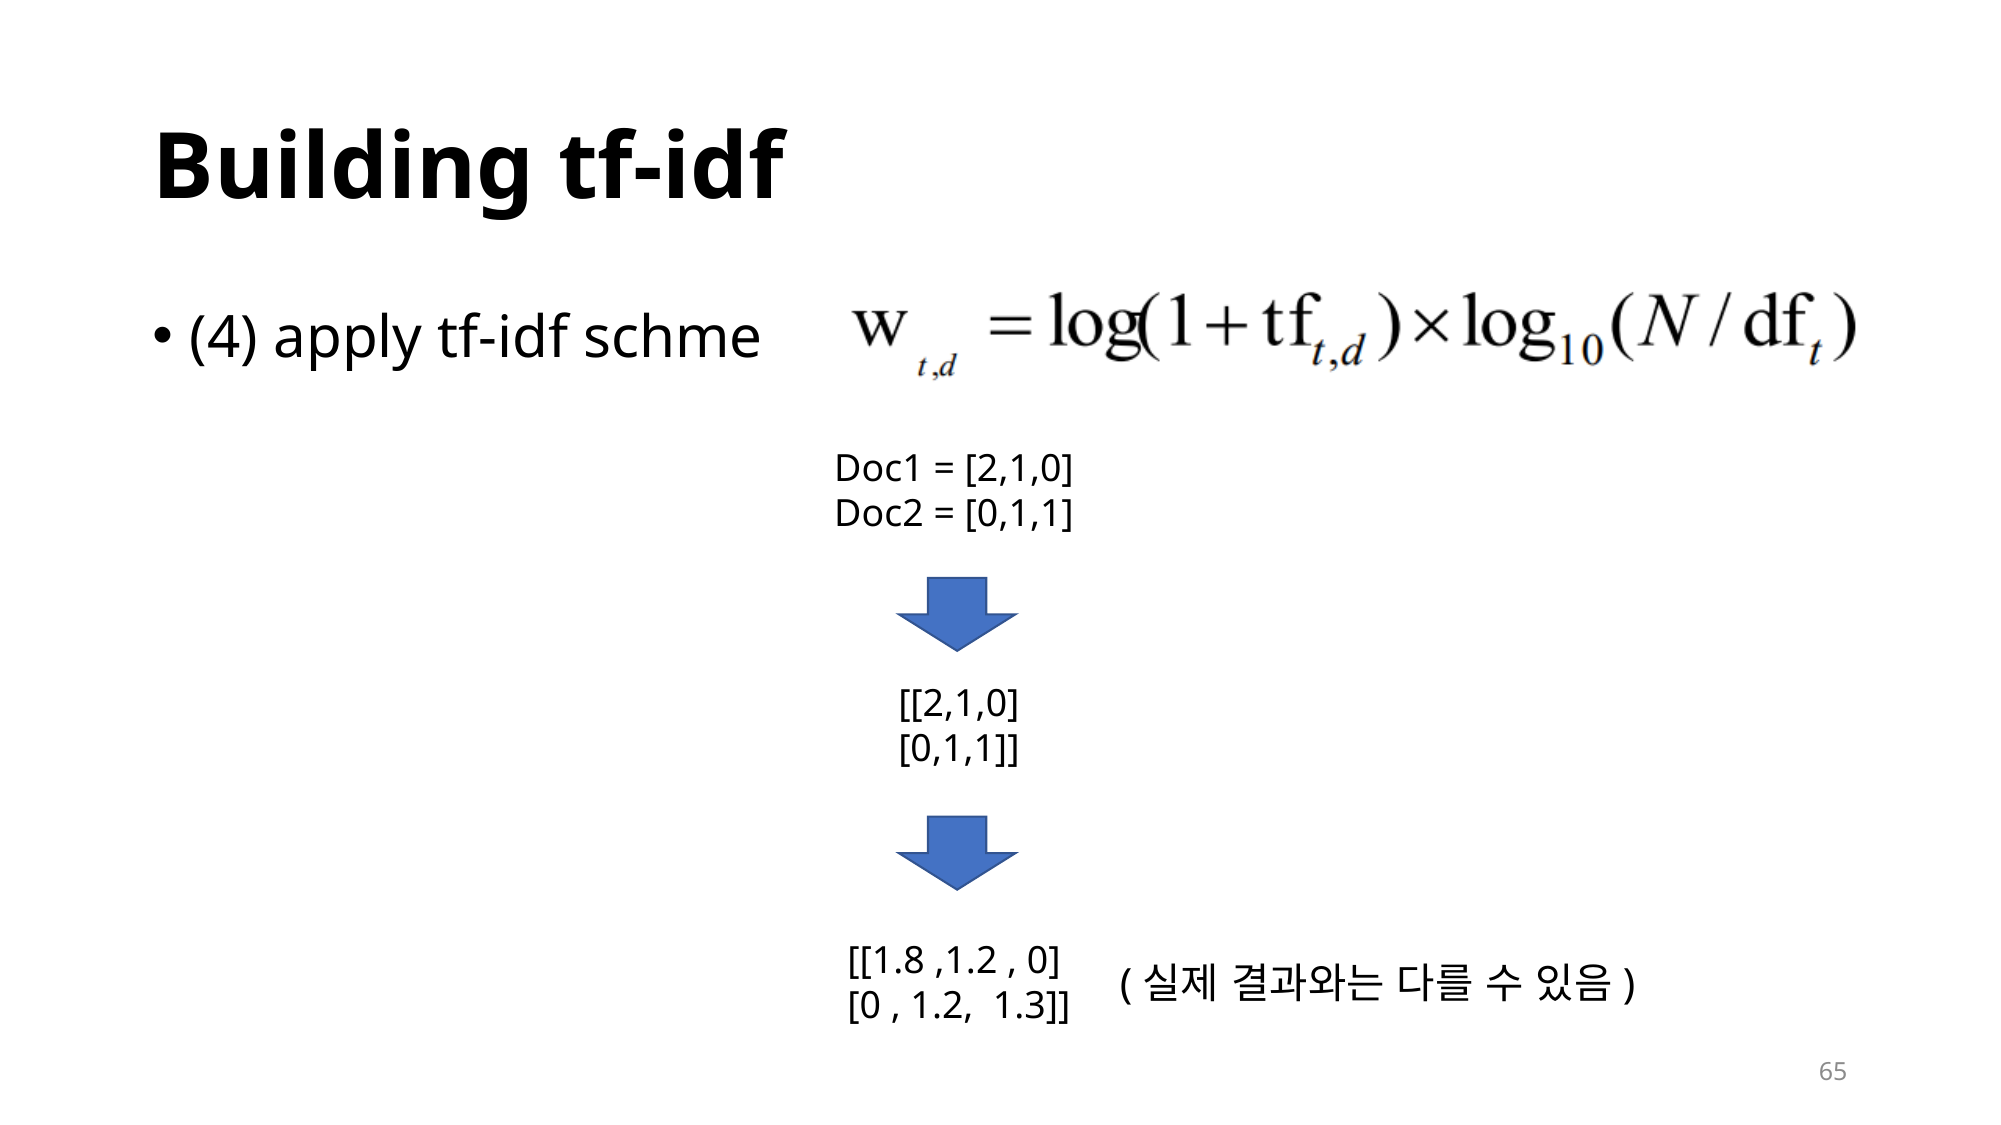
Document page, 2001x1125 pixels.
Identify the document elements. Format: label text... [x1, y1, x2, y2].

text_box [[2,1,0] [0,1,1]] [873, 671, 1035, 776]
text_box Doc1 = [2,1,0] Doc2 = [0,1,1] [819, 436, 1089, 542]
text_box [[1.8 ,1.2 , 0] [0 , 1.2, 1.3]] [822, 928, 1086, 1034]
text_box (4) apply tf-idf schme [137, 299, 1812, 680]
text_box [895, 576, 1020, 653]
picture [819, 272, 1904, 393]
text_box (실제 결과와는 다를 수 있음) [1104, 949, 1651, 1015]
slide_number 65 [1412, 1042, 1863, 1103]
title Building tf-idf [137, 59, 1863, 278]
text_box [895, 815, 1020, 891]
